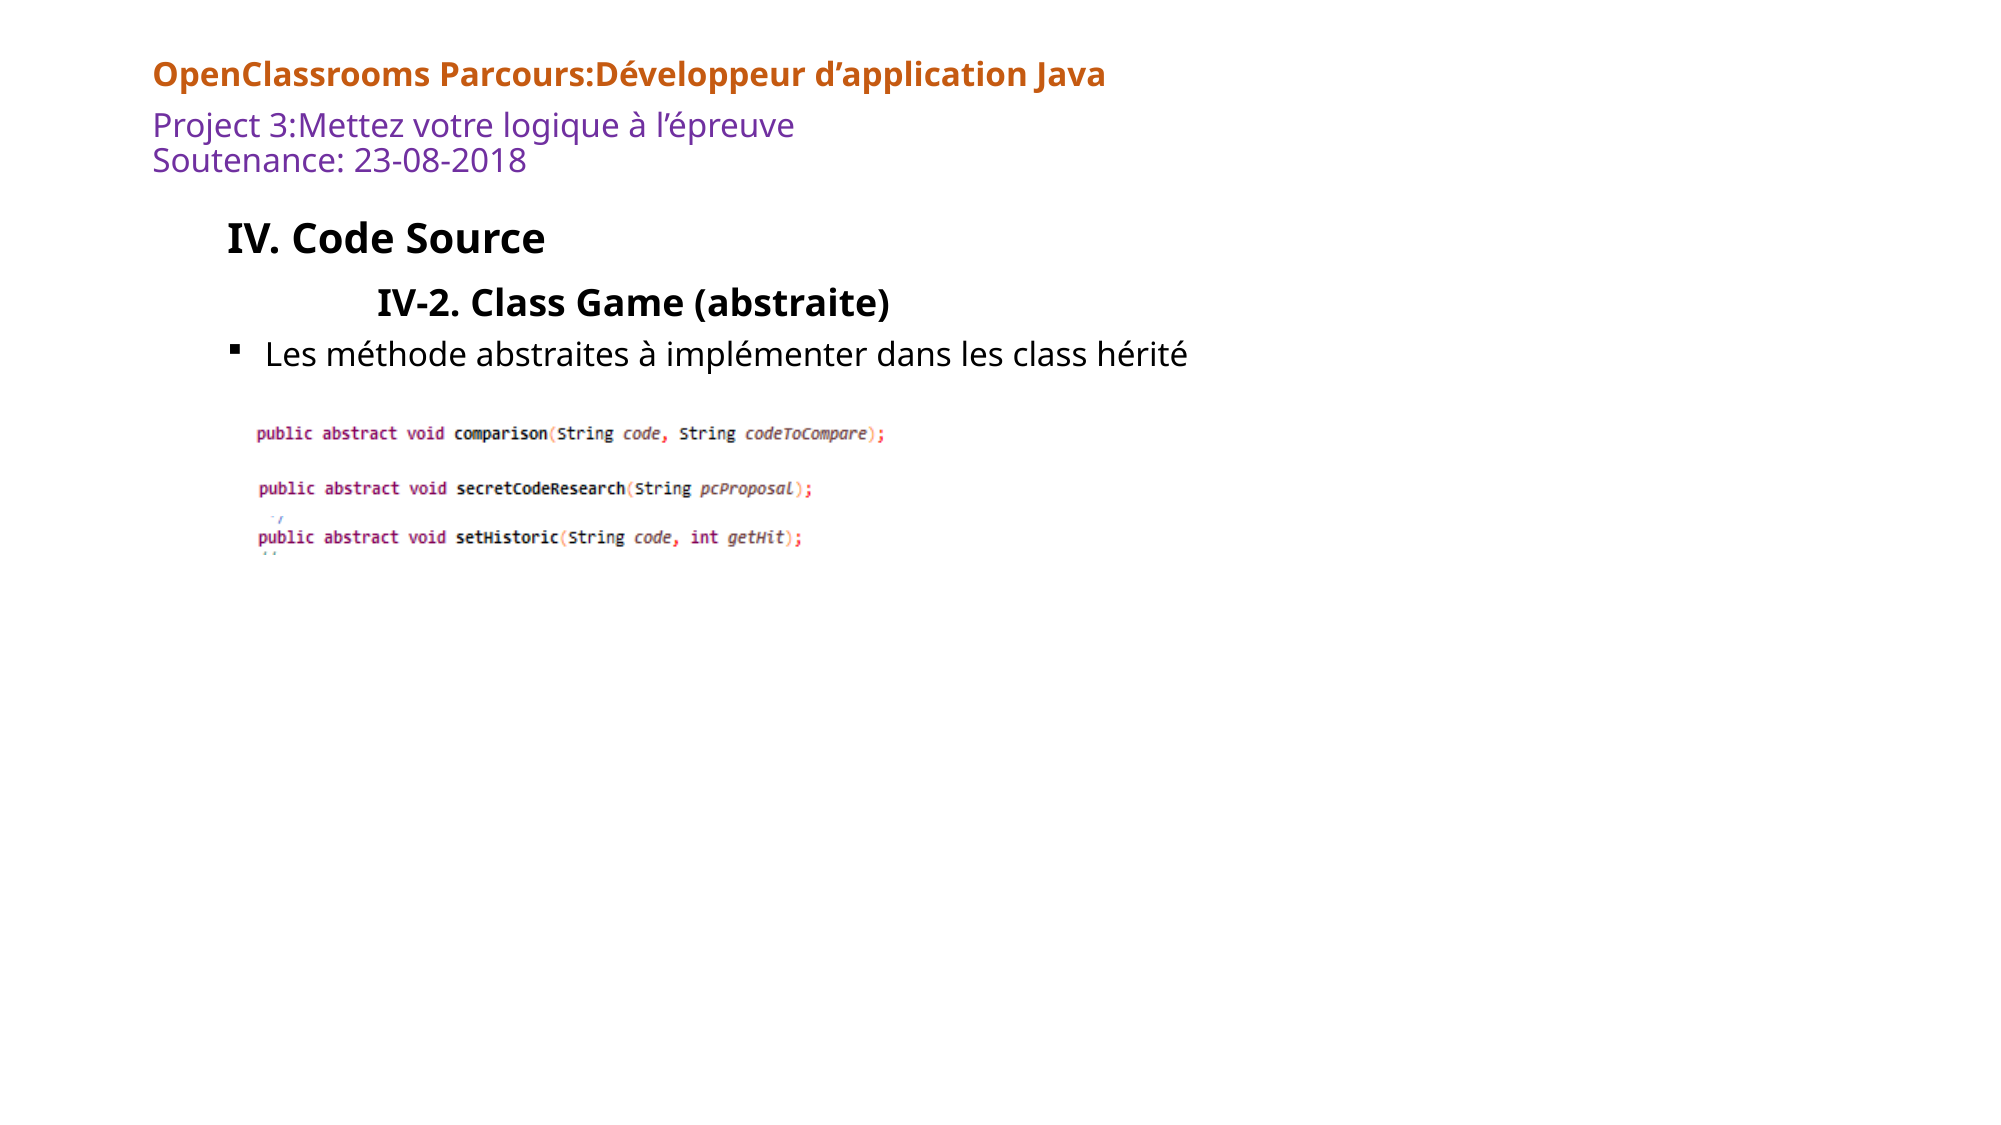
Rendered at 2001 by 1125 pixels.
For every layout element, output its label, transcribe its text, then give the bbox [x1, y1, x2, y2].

picture [253, 463, 820, 512]
text_box OpenClassrooms Parcours:Développeur d’application Java [137, 36, 1863, 116]
picture [246, 414, 905, 459]
picture [246, 516, 827, 555]
title Project 3:Mettez votre logique à l’épreuve Soutenance: 23-08-2018 [137, 116, 1863, 184]
list IV. Code Source IV-2. Class Game (abstraite) Les méthode abstraites à implémenter dans les class hérité [137, 210, 1942, 1110]
